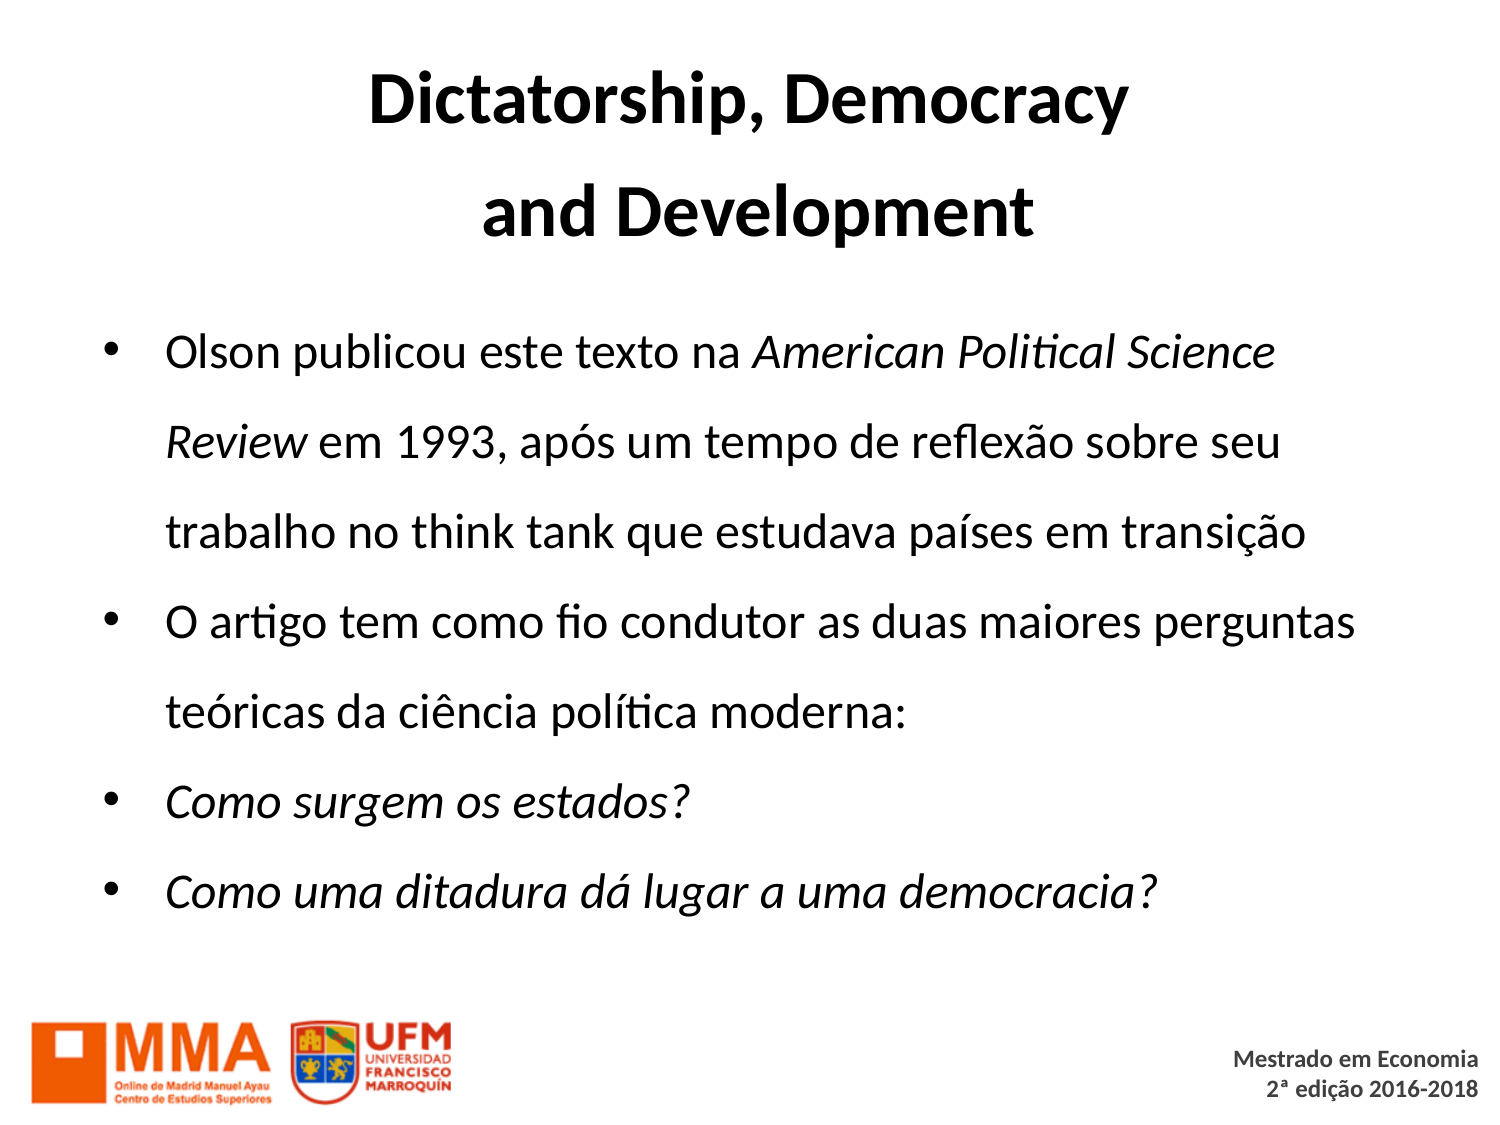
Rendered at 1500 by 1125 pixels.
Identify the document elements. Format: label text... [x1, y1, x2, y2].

picture [23, 1016, 467, 1114]
list Olson publicou este texto na American Political Science Review em 1993, após um tempo de reflexão sobre seu trabalho no think tank que estudava países em transição O artigo tem como fio condutor as duas maiores perguntas teóricas da ciência política moderna: Como surgem os estados? Como uma ditadura dá lugar a uma democracia? [75, 273, 1425, 985]
title Dictatorship, Democracy and Development [75, 45, 1425, 233]
